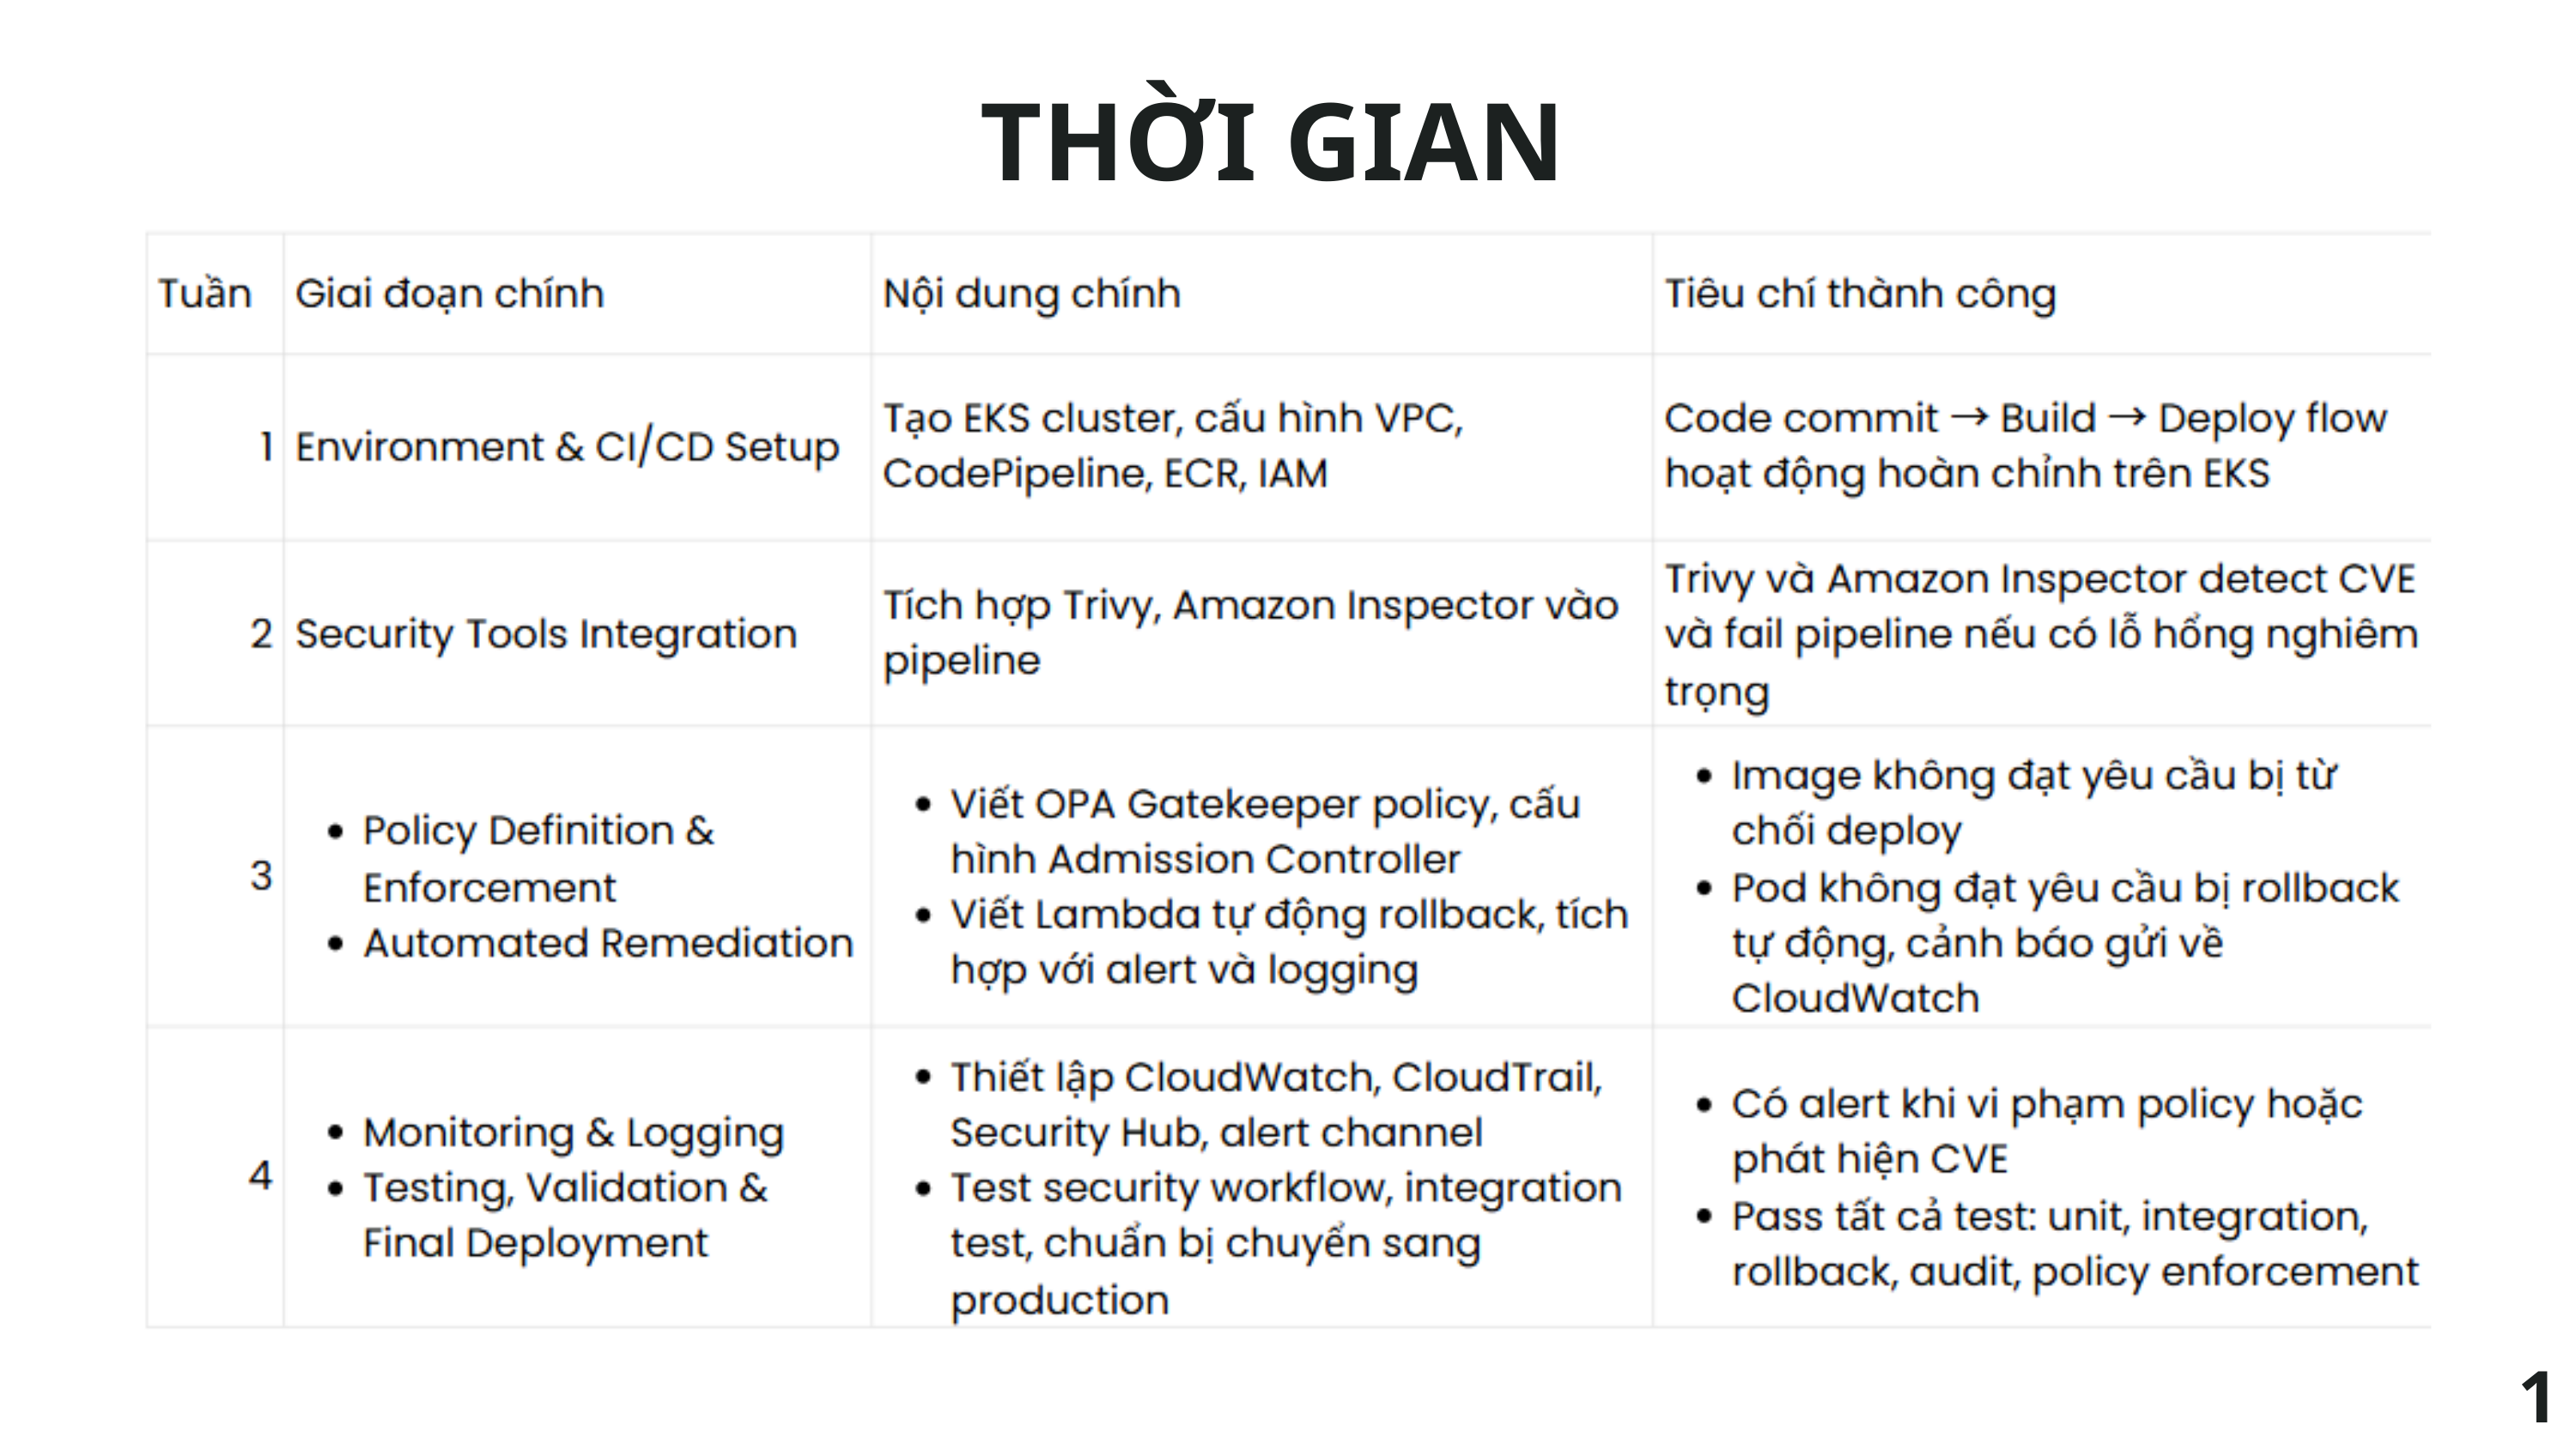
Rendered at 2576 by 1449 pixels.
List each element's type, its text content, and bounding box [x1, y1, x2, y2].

text_box 17 [2501, 1355, 2576, 1449]
text_box THỜI GIAN [702, 98, 1845, 203]
text_box [144, 224, 2432, 1334]
